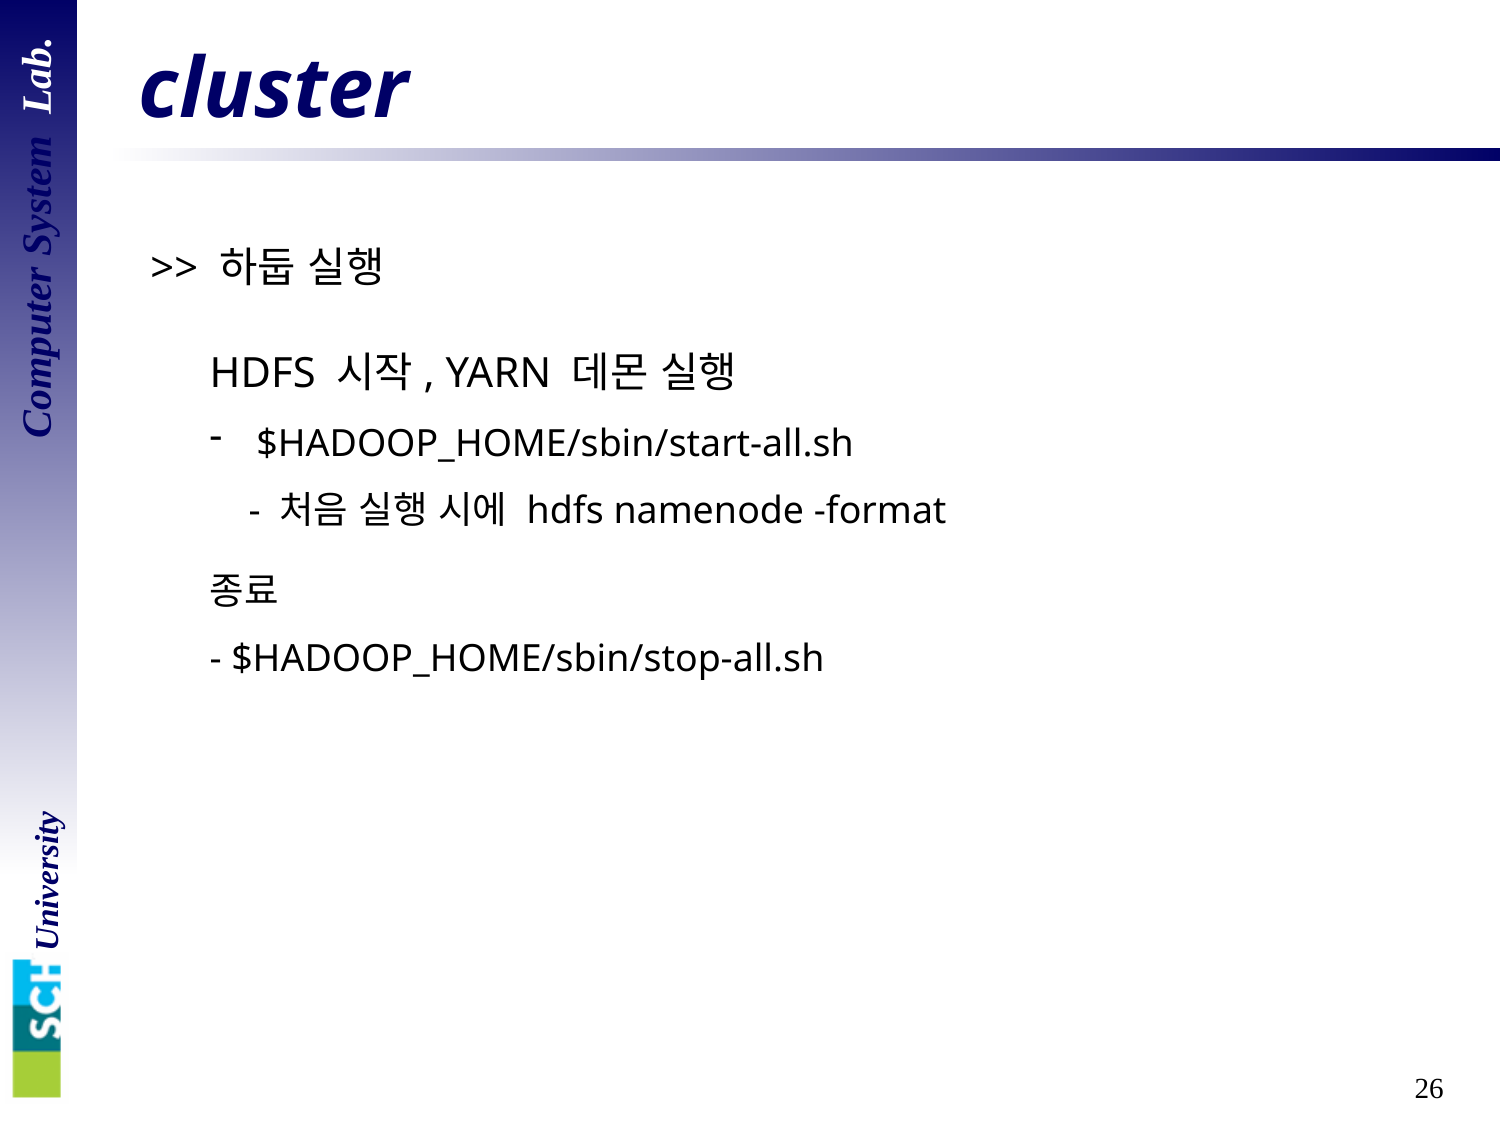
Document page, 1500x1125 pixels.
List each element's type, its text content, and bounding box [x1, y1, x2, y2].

picture [5, 952, 69, 1104]
text_box HDFS 시작, YARN 데몬 실행 $HADOOP_HOME/sbin/start-all.sh - 처음 실행 시에 hdfs namenode -format [194, 313, 1500, 536]
title cluster [123, 25, 1460, 143]
text_box >> 하둡 실행 [135, 208, 1459, 298]
text_box 종료 - $HADOOP_HOME/sbin/stop-all.sh [194, 536, 1500, 687]
